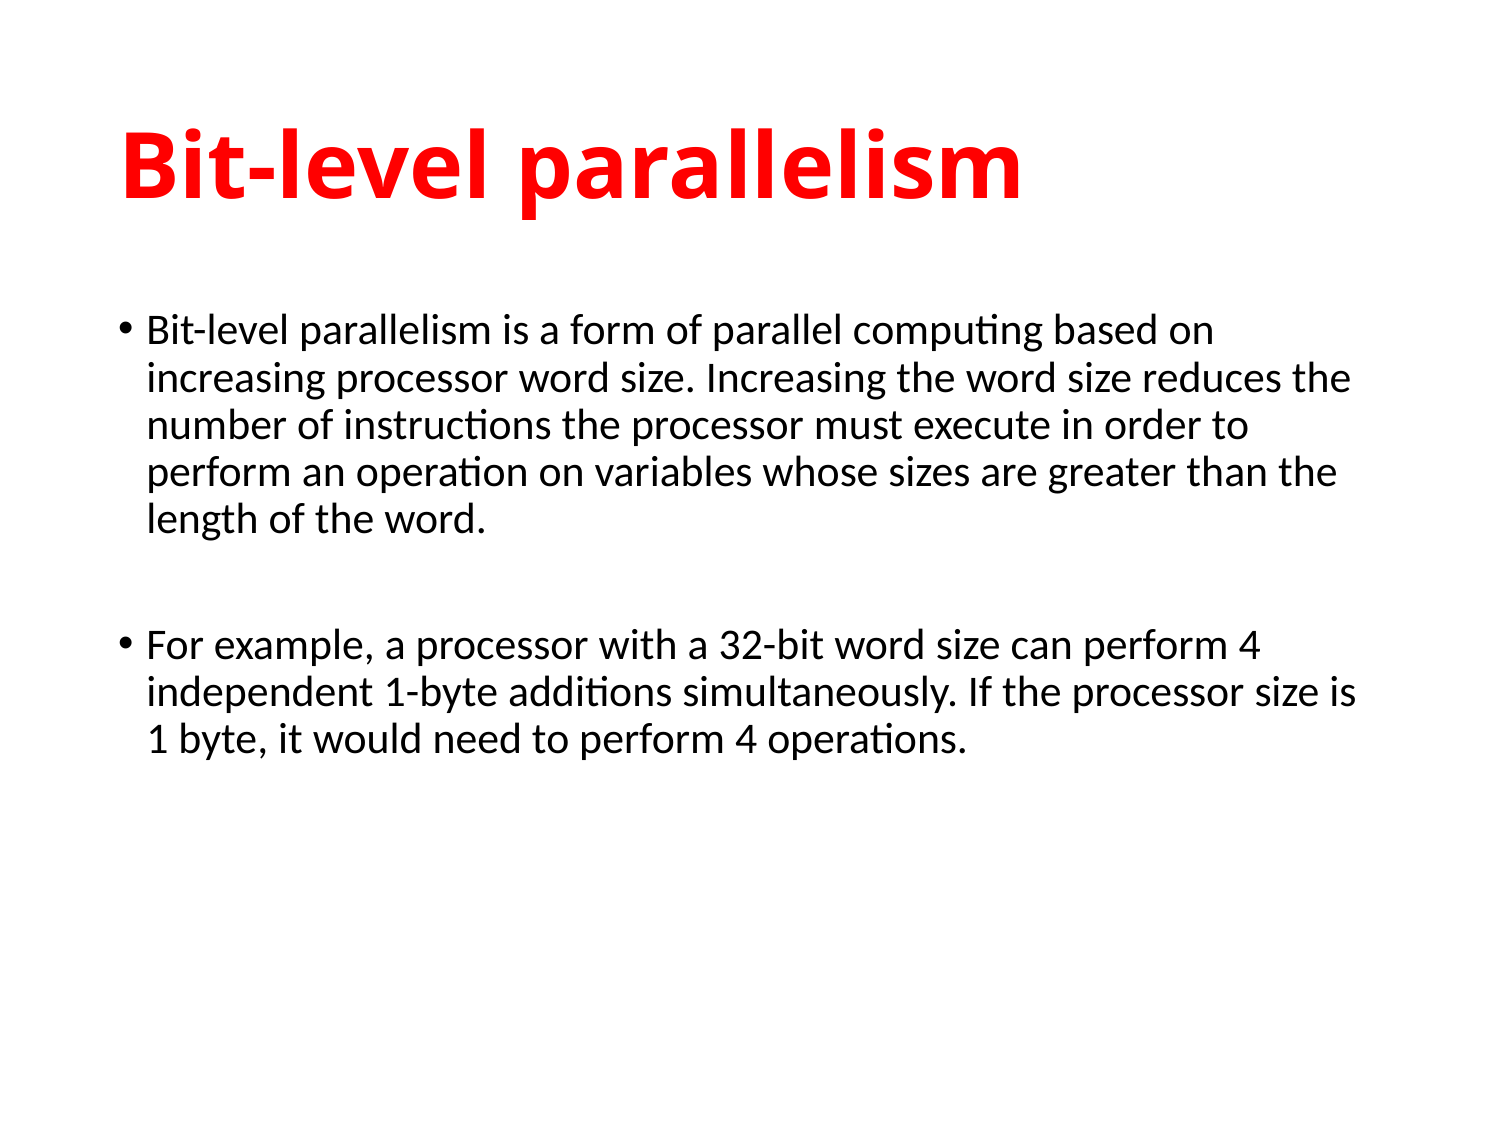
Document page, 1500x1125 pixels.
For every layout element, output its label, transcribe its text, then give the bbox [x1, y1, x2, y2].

list Bit-level parallelism is a form of parallel computing based on increasing processor word size. Increasing the word size reduces the number of instructions the processor must execute in order to perform an operation on variables whose sizes are greater than the length of the word. For example, a processor with a 32-bit word size can perform 4 independent 1-byte additions simultaneously. If the processor size is 1 byte, it would need to perform 4 operations. [103, 299, 1397, 1014]
title Bit-level parallelism [103, 59, 1397, 278]
